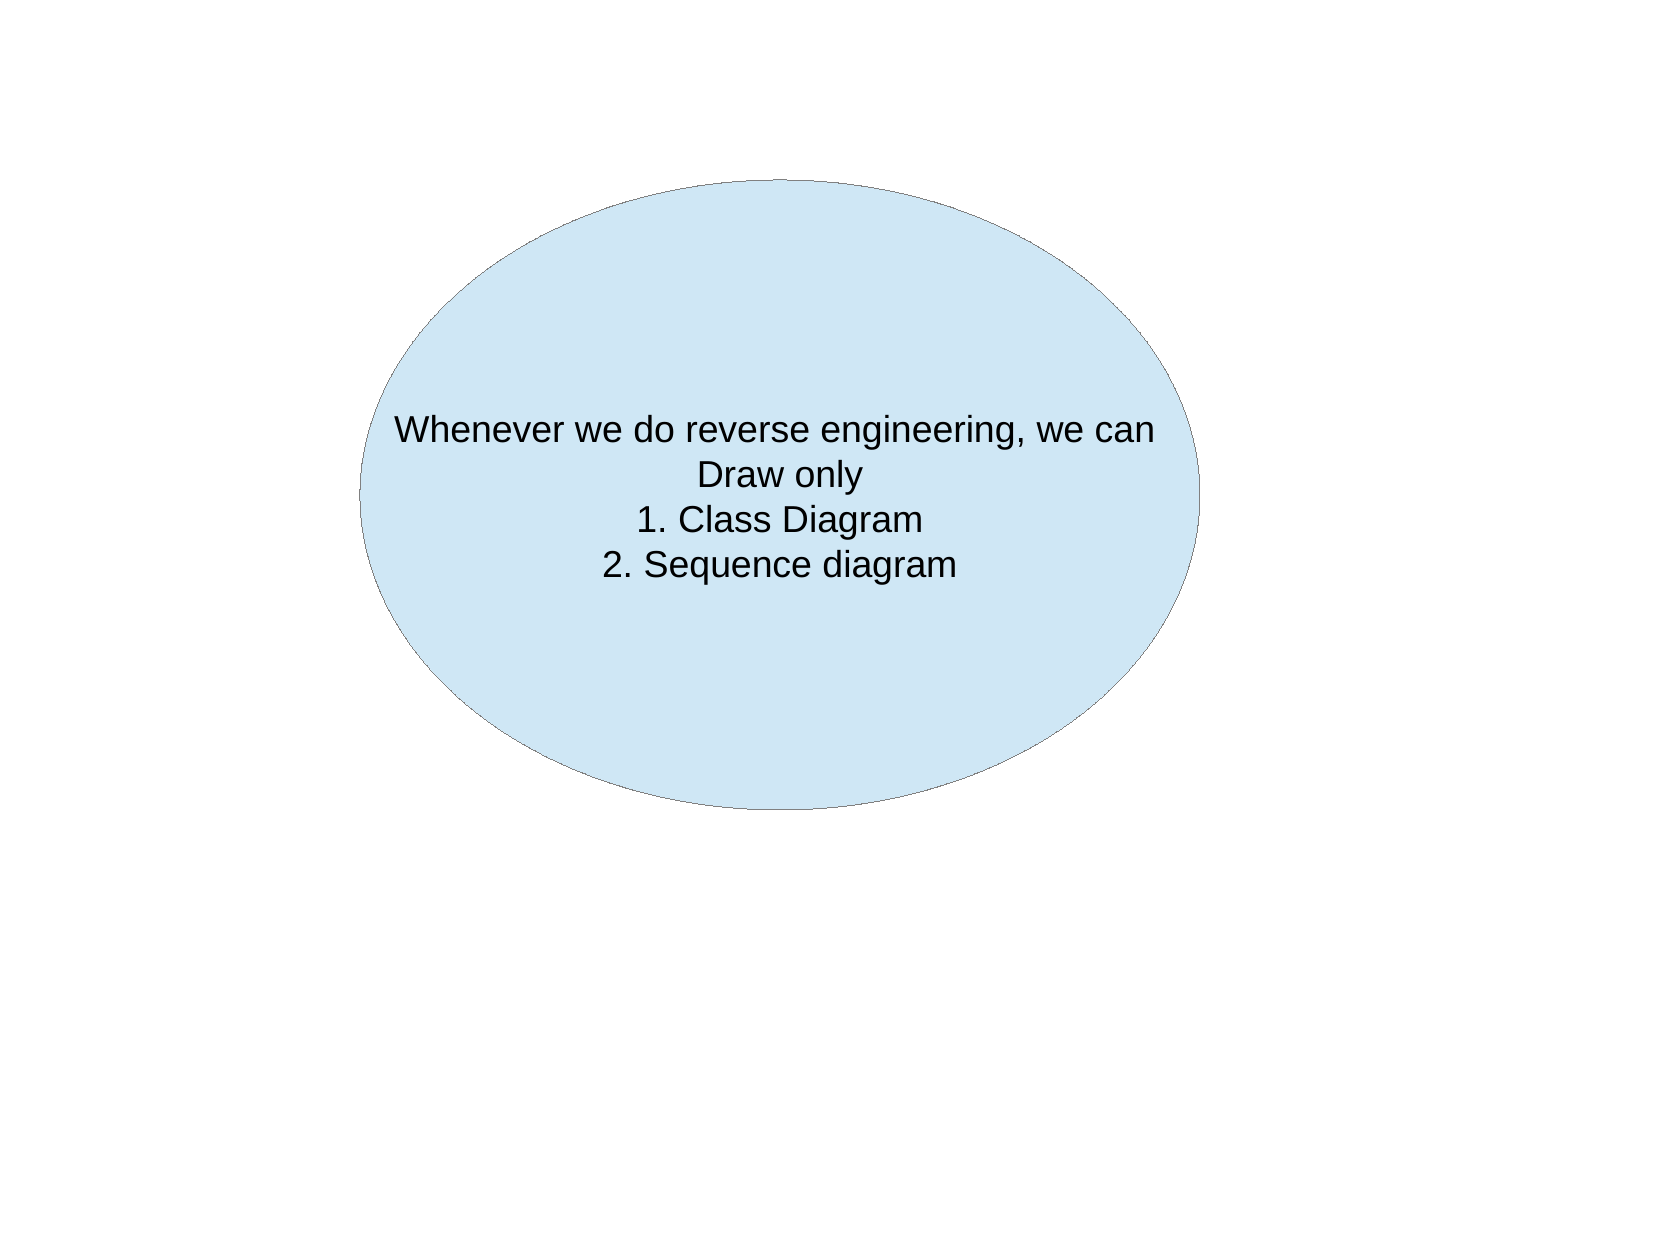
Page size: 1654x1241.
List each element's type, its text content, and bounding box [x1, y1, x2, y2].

text_box Whenever we do reverse engineering, we can Draw only 1. Class Diagram 2. Sequence diagram [359, 179, 1200, 810]
